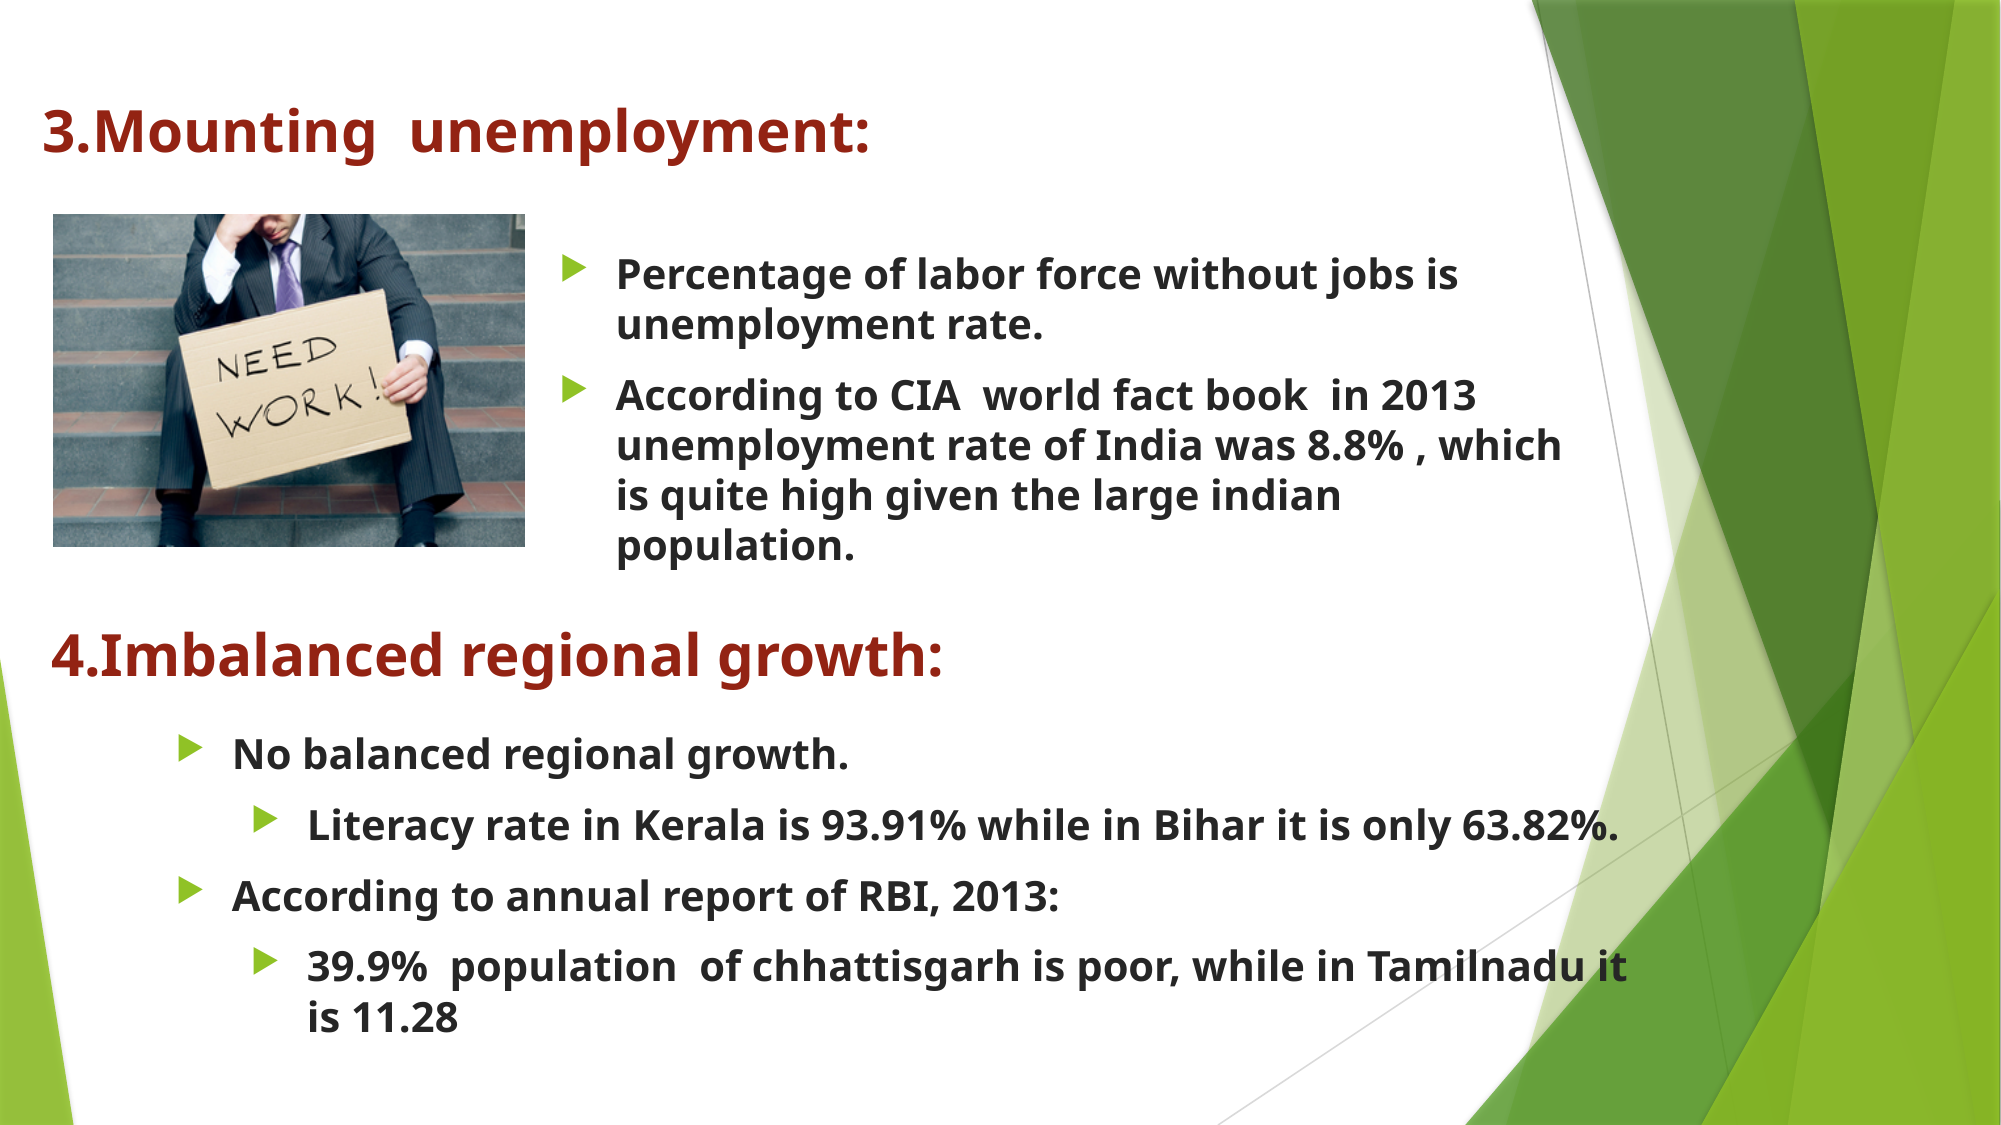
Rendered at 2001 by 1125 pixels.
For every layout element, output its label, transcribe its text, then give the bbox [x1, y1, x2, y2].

list Percentage of labor force without jobs is unemployment rate. According to CIA world fact book in 2013 unemployment rate of India was 8.8% , which is quite high given the large indian population. [544, 239, 1605, 618]
title 3.Mounting unemployment: [27, 87, 1438, 304]
text_box No balanced regional growth. Literacy rate in Kerala is 93.91% while in Bihar it is only 63.82%. According to annual report of RBI, 2013: 39.9% population of chhattisgarh is poor, while in Tamilnadu it is 11.28 [160, 719, 1687, 1098]
picture [53, 213, 526, 547]
text_box 4.Imbalanced regional growth: [36, 610, 1258, 786]
